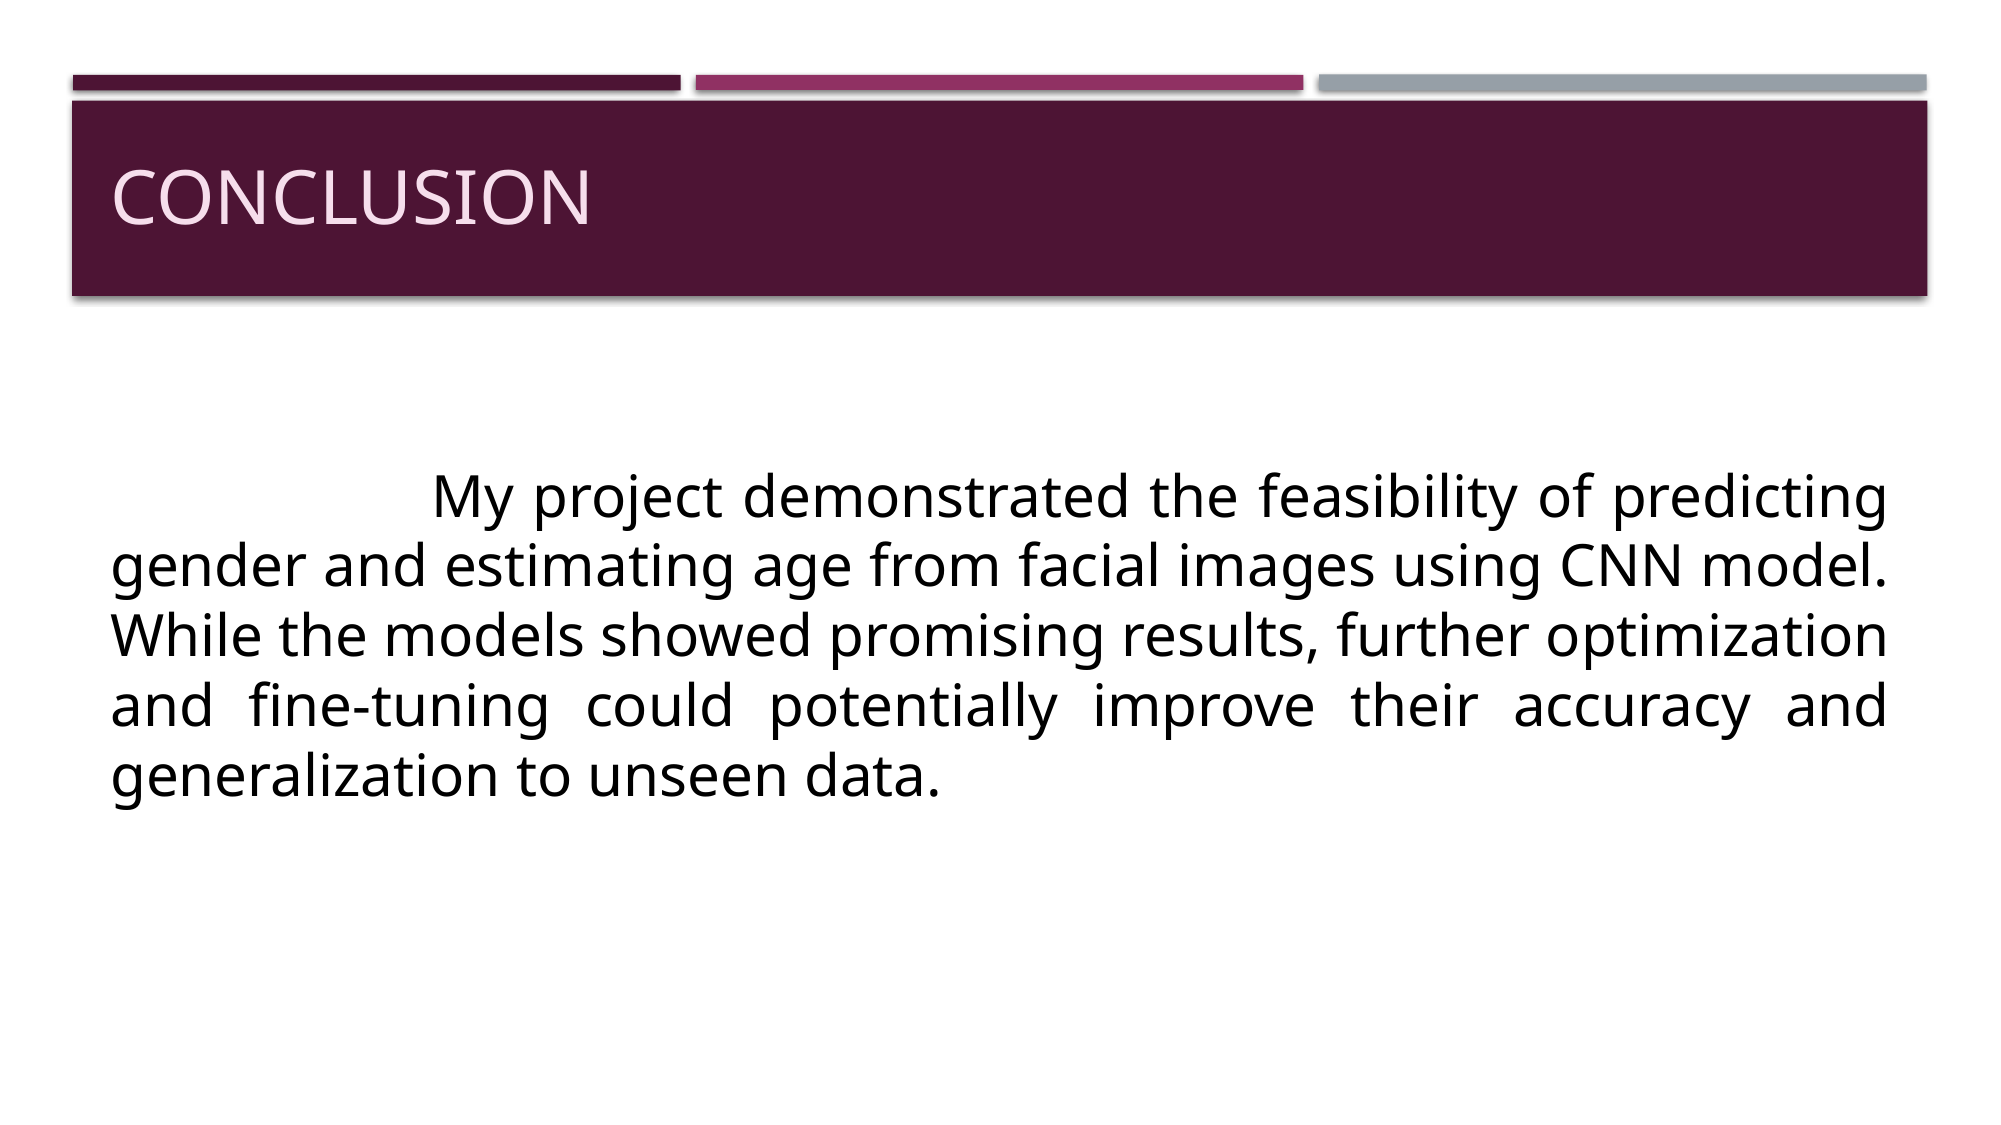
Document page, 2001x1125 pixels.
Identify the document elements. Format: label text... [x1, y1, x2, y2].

list My project demonstrated the feasibility of predicting gender and estimating age from facial images using CNN model. While the models showed promising results, further optimization and fine-tuning could potentially improve their accuracy and generalization to unseen data. [95, 351, 1905, 1010]
title Conclusion [95, 80, 1905, 247]
